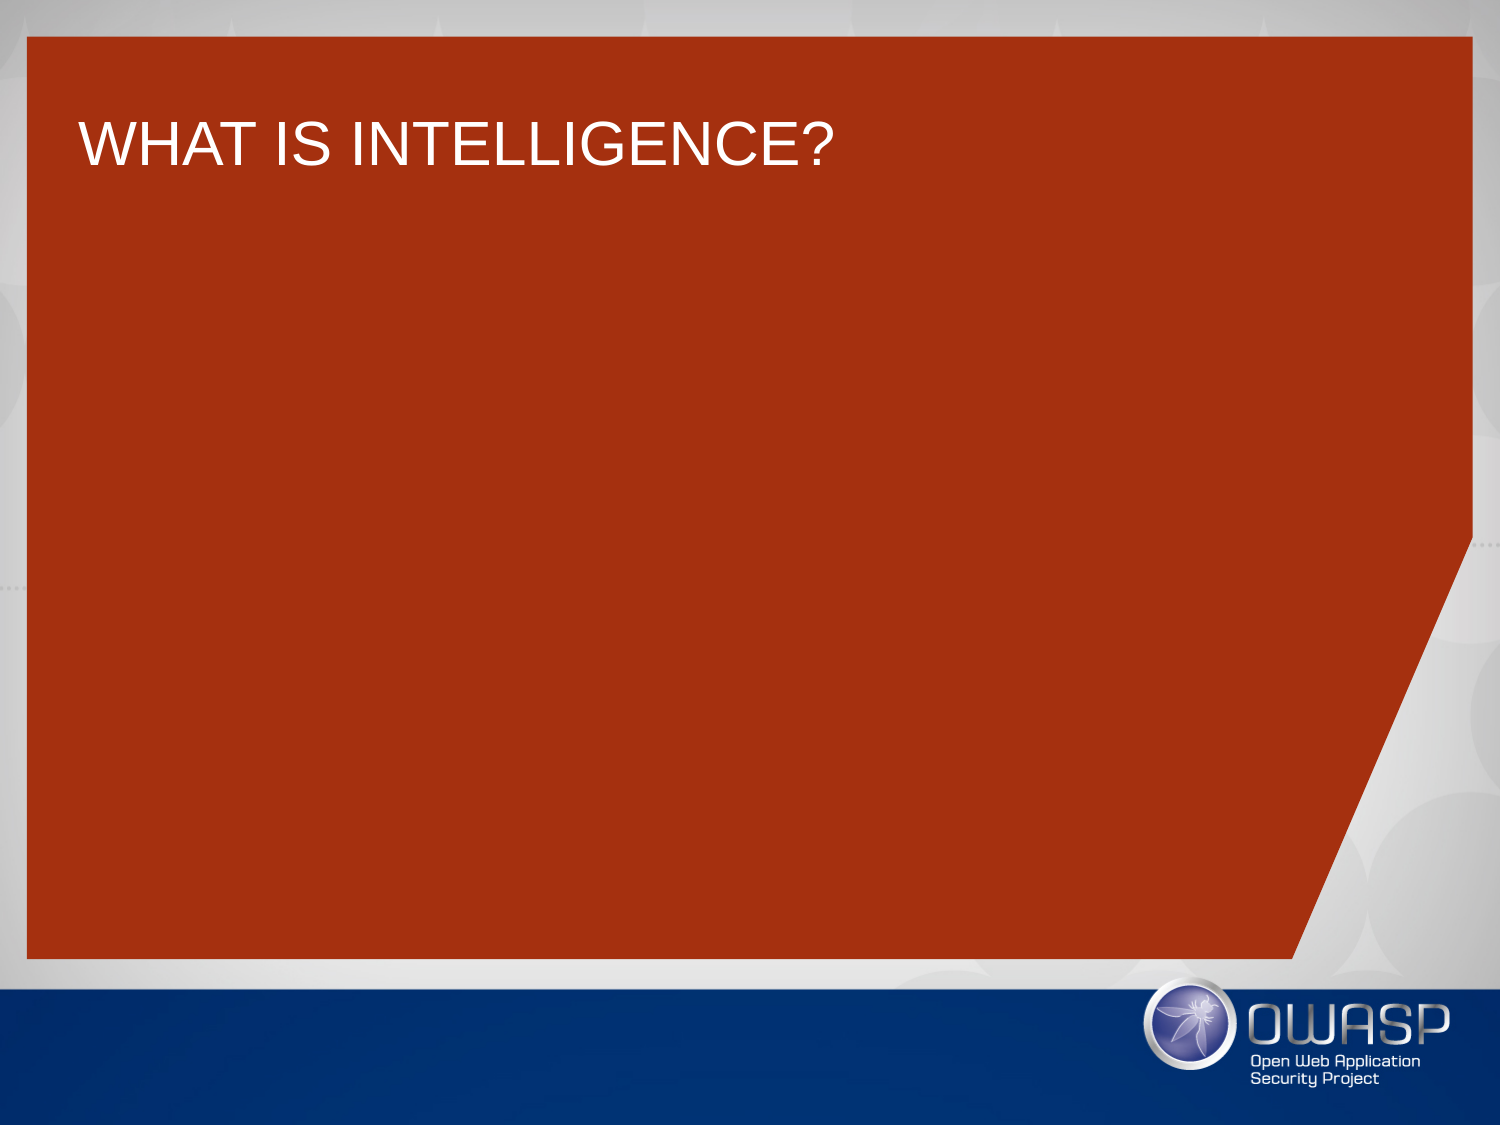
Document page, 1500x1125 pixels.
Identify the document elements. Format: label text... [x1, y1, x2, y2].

picture [0, 0, 1500, 1125]
title What is Intelligence? [63, 95, 963, 468]
